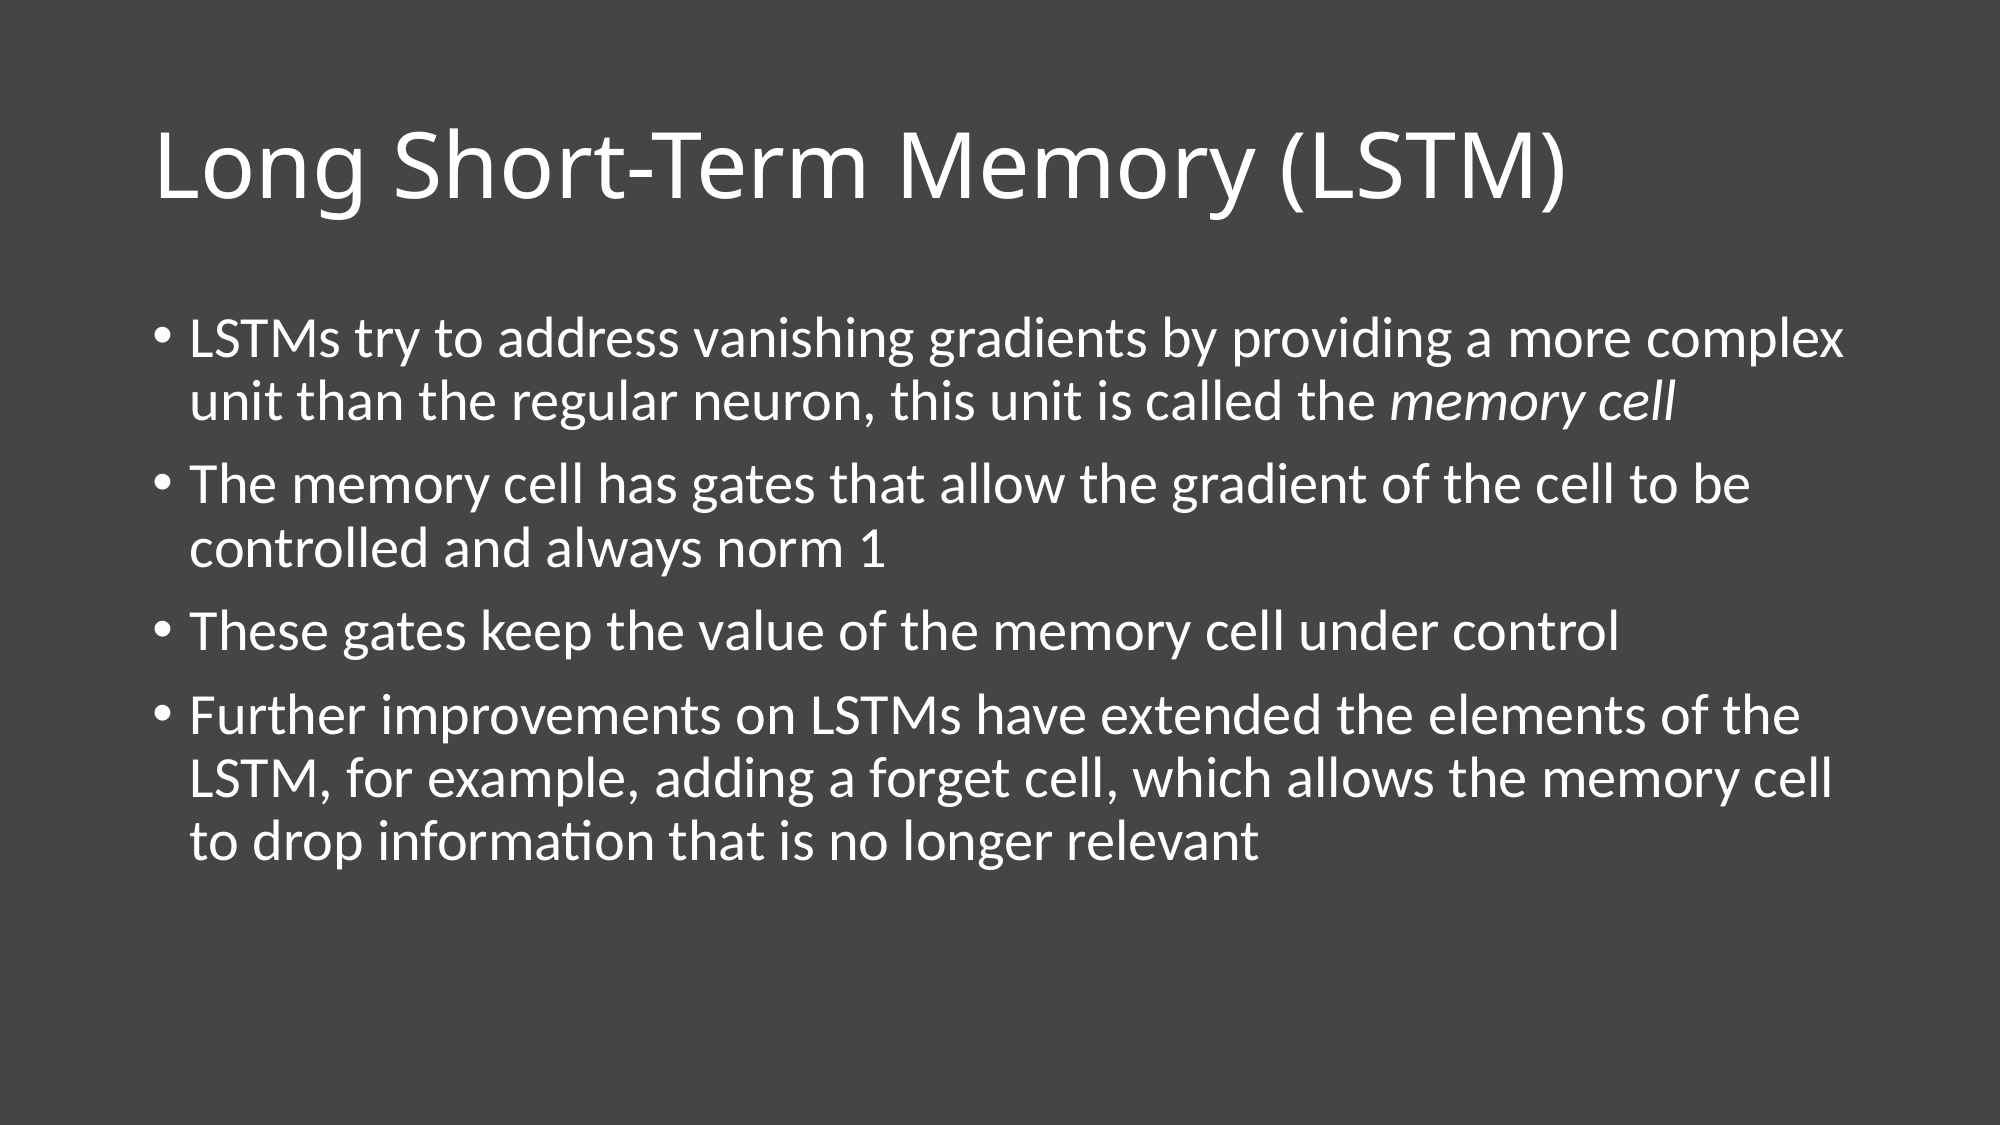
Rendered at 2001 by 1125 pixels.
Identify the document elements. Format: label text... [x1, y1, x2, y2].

title Long Short-Term Memory (LSTM) [137, 59, 1863, 278]
list LSTMs try to address vanishing gradients by providing a more complex unit than the regular neuron, this unit is called the memory cell The memory cell has gates that allow the gradient of the cell to be controlled and always norm 1 These gates keep the value of the memory cell under control Further improvements on LSTMs have extended the elements of the LSTM, for example, adding a forget cell, which allows the memory cell to drop information that is no longer relevant [137, 299, 1863, 1014]
